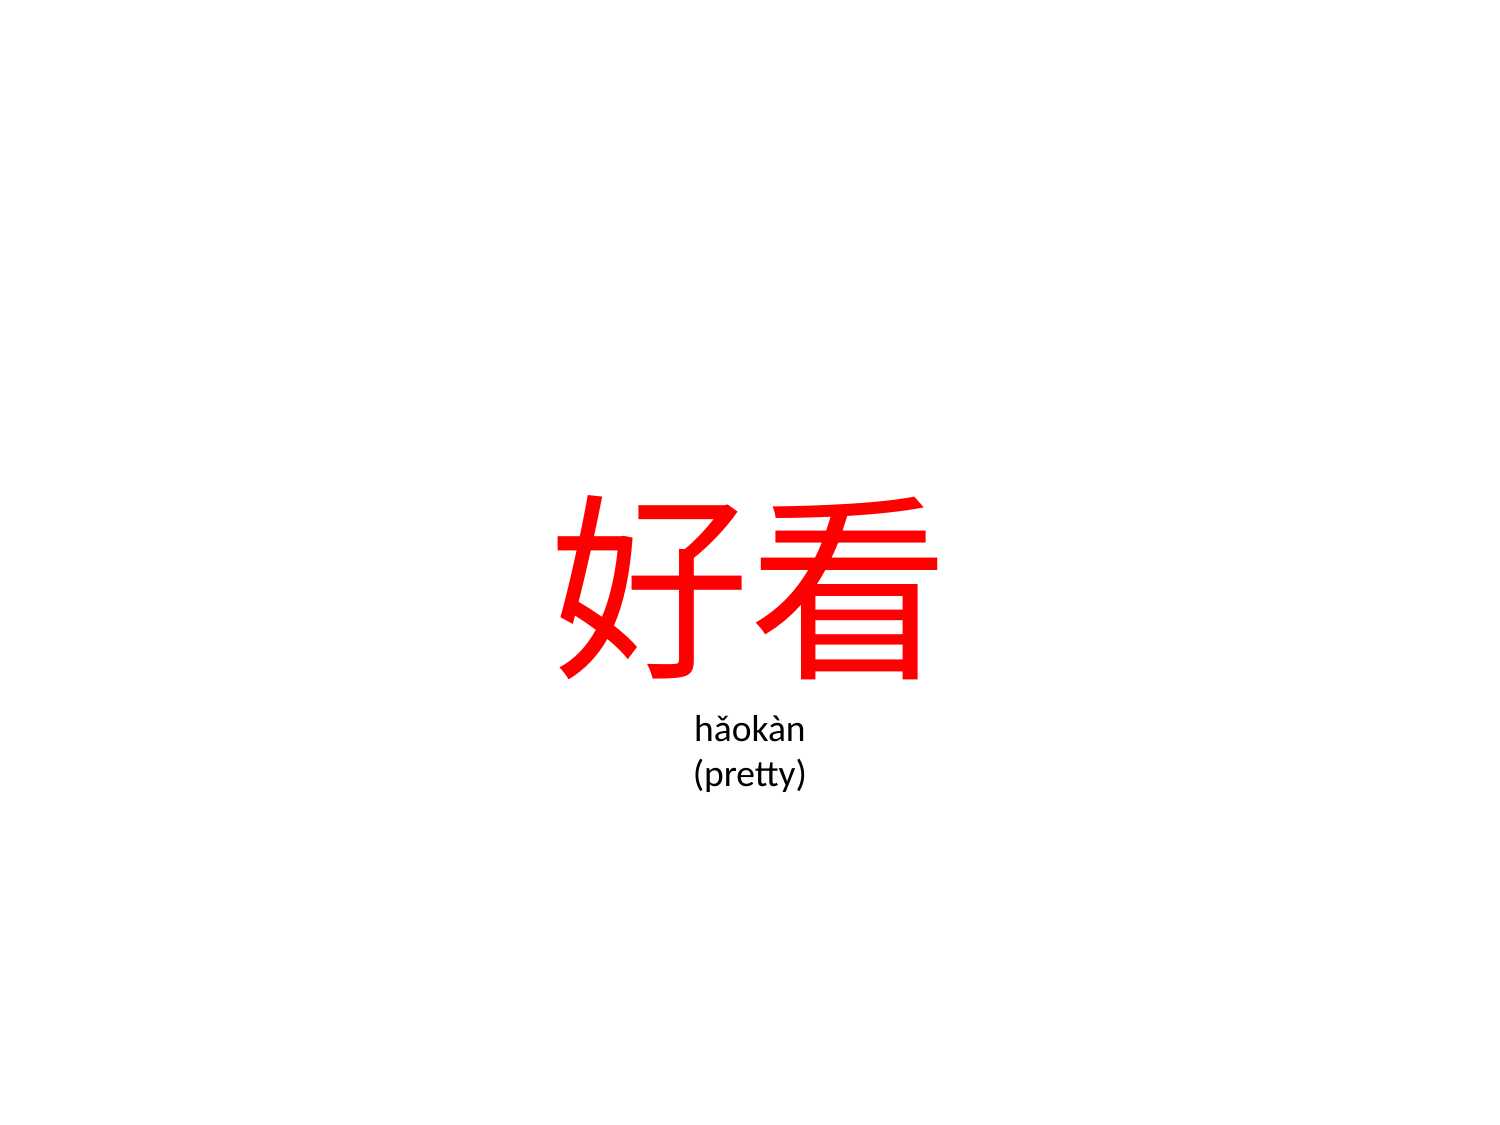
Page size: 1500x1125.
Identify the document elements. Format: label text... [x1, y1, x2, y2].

text_box 好看 hǎokàn (pretty) [247, 456, 1252, 802]
